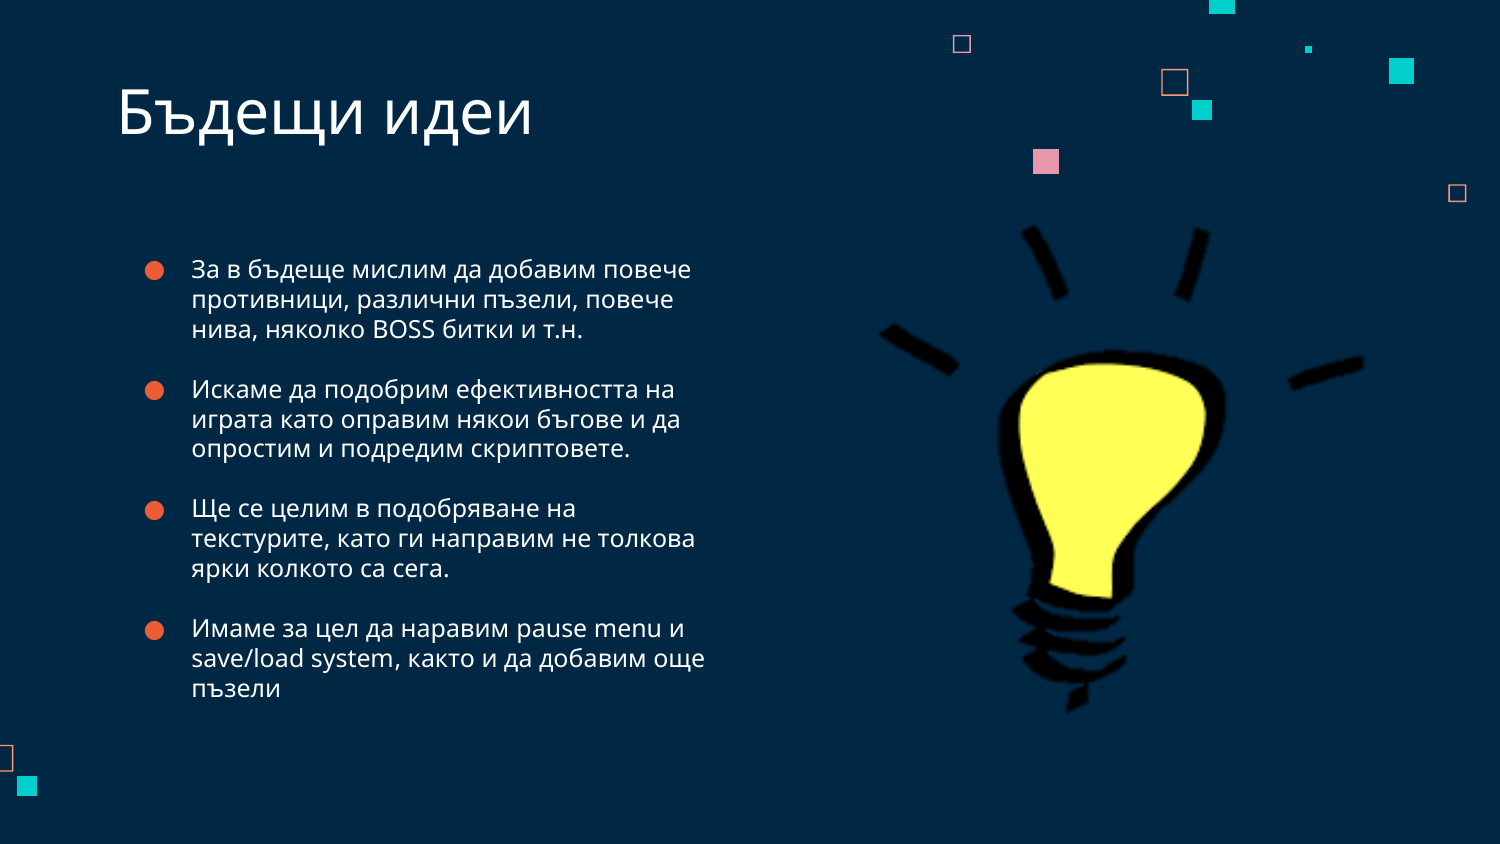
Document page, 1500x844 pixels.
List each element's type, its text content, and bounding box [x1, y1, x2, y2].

picture [876, 223, 1366, 716]
list За в бъдеще мислим да добавим повече противници, различни пъзели, повече нива, няколко BOSS битки и т.н. Искаме да подобрим ефективността на играта като оправим някои бъгове и да опростим и подредим скриптовете. Ще се целим в подобряване на текстурите, като ги направим не толкова ярки колкото са сега. Имаме за цел да наравим pause menu и save/load system, както и да добавим още пъзели [101, 238, 730, 730]
title Бъдещи идеи [101, 67, 878, 163]
